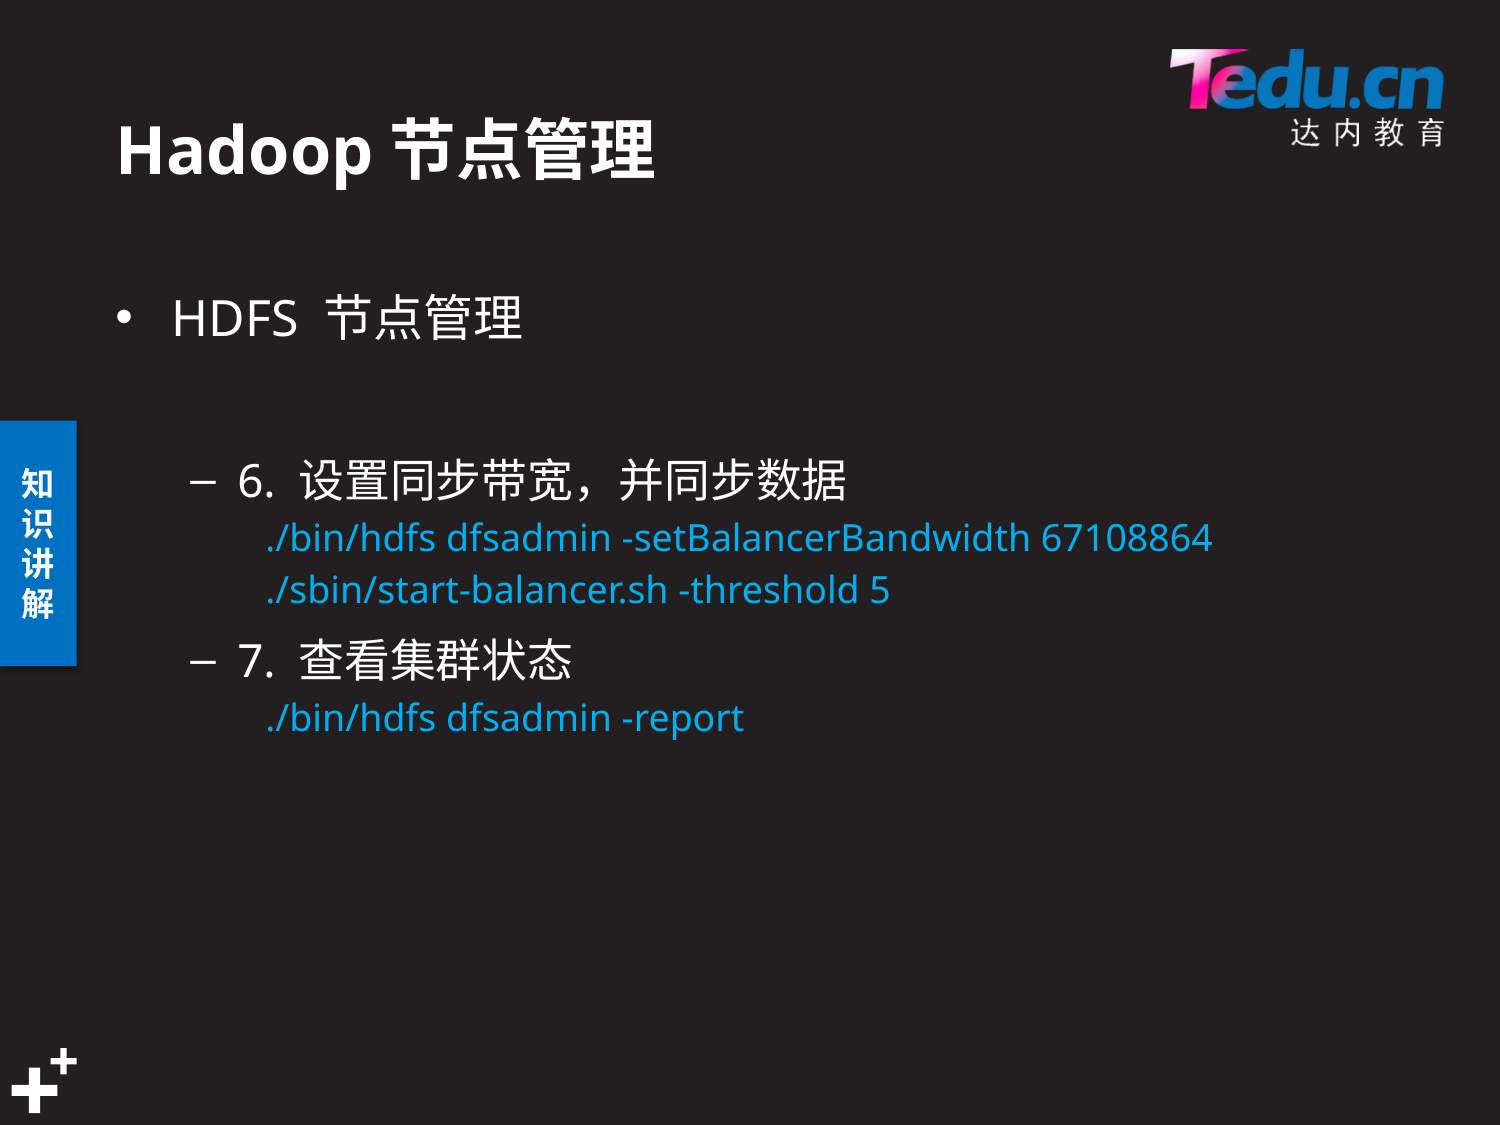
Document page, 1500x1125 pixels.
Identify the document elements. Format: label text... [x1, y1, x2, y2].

title Hadoop节点管理 [100, 89, 1211, 207]
picture [1157, 35, 1459, 162]
list HDFS 节点管理 6. 设置同步带宽，并同步数据 ./bin/hdfs dfsadmin -setBalancerBandwidth 67108864 ./sbin/start-balancer.sh -threshold 5 7. 查看集群状态 ./bin/hdfs dfsadmin -report [100, 267, 1349, 752]
